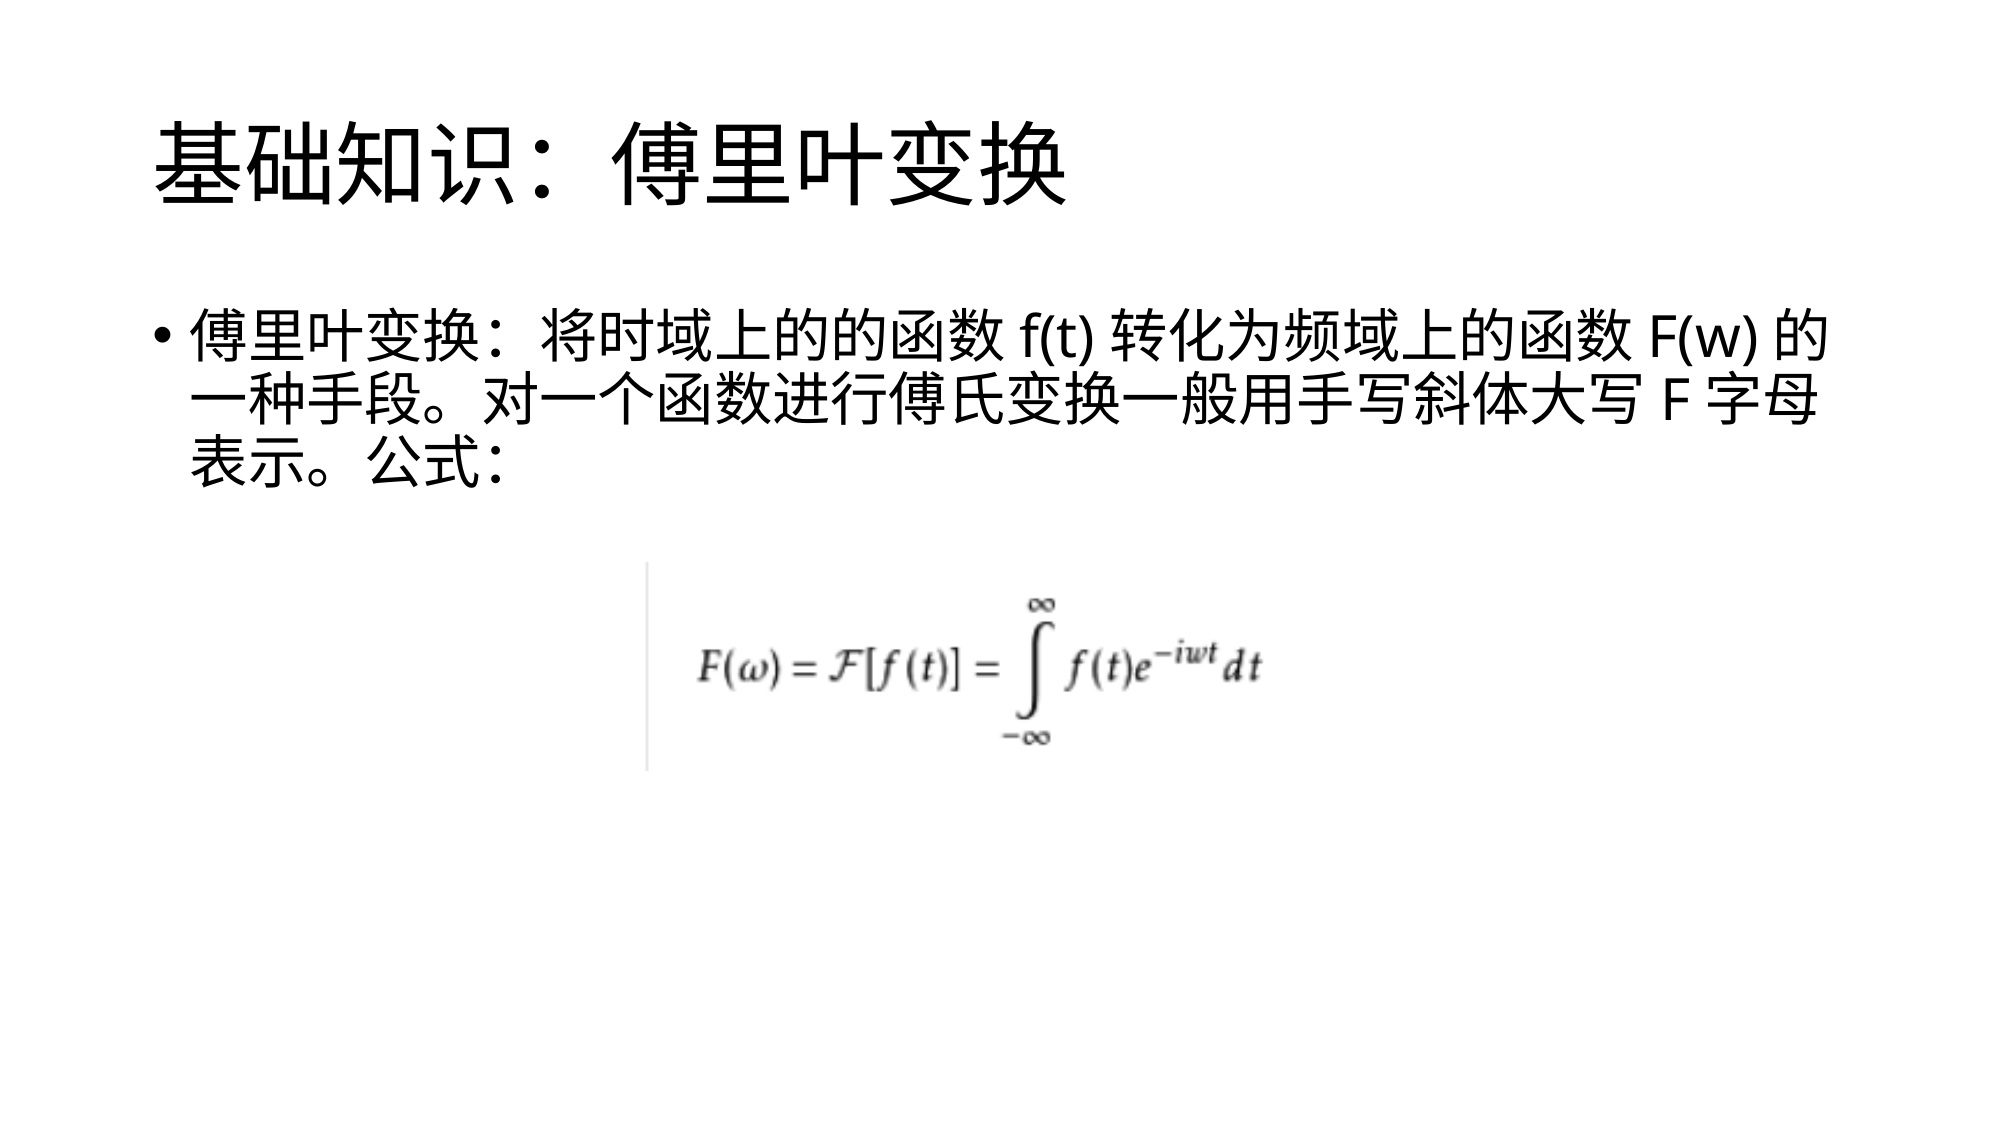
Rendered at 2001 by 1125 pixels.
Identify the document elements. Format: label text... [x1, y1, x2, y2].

title 基础知识：傅里叶变换 [137, 59, 1863, 278]
picture [642, 562, 1358, 771]
list 傅里叶变换：将时域上的的函数f(t)转化为频域上的函数F(w)的一种手段。对一个函数进行傅氏变换一般用手写斜体大写F字母表示。公式： [137, 299, 1863, 1014]
